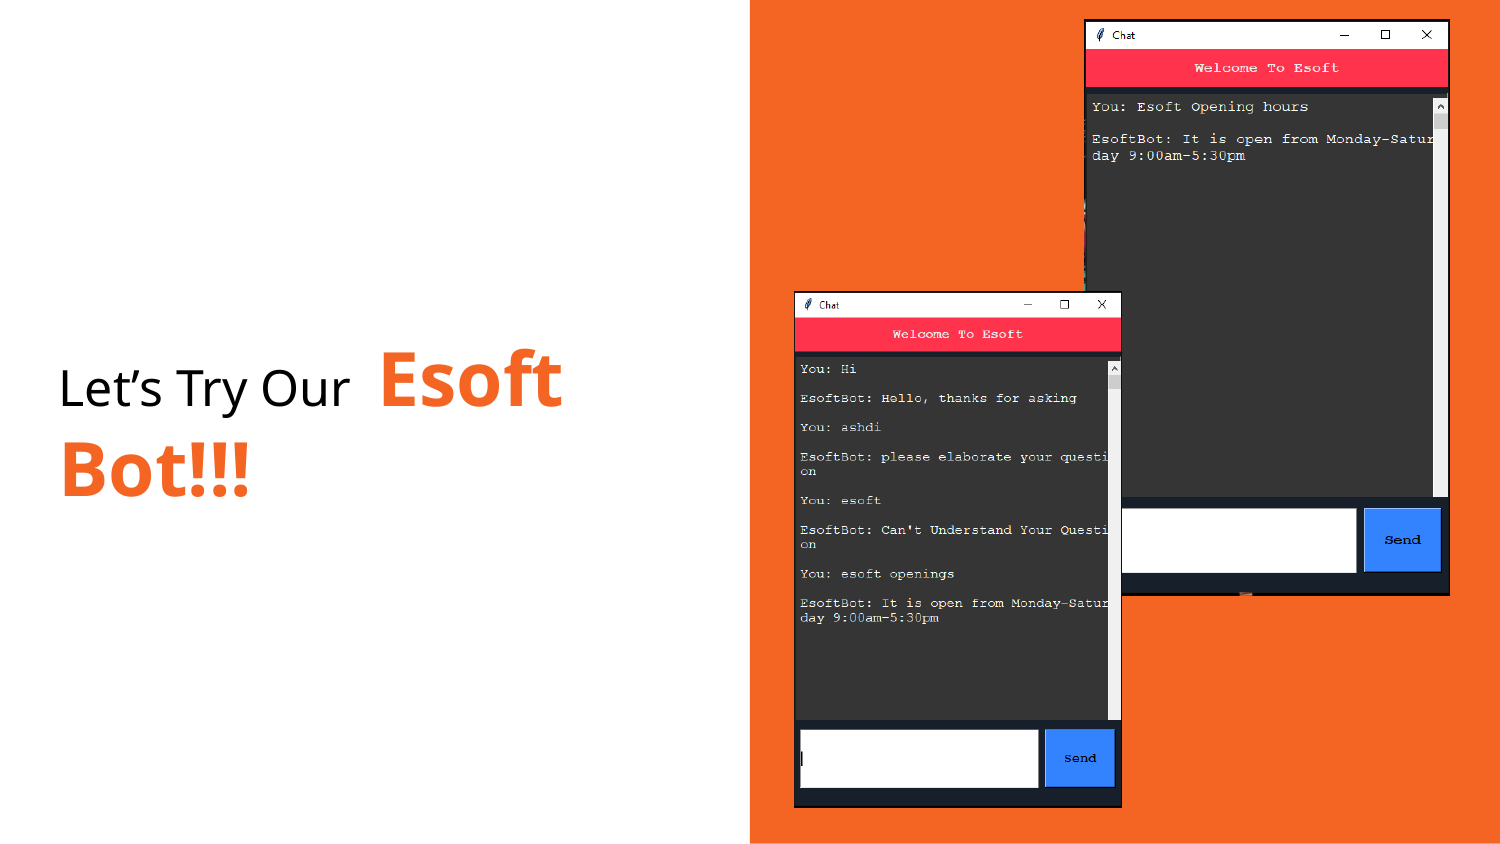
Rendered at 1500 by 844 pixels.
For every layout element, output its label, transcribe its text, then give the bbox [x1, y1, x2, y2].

title Let’s Try Our Esoft Bot!!! [43, 313, 708, 530]
picture [793, 19, 1450, 808]
